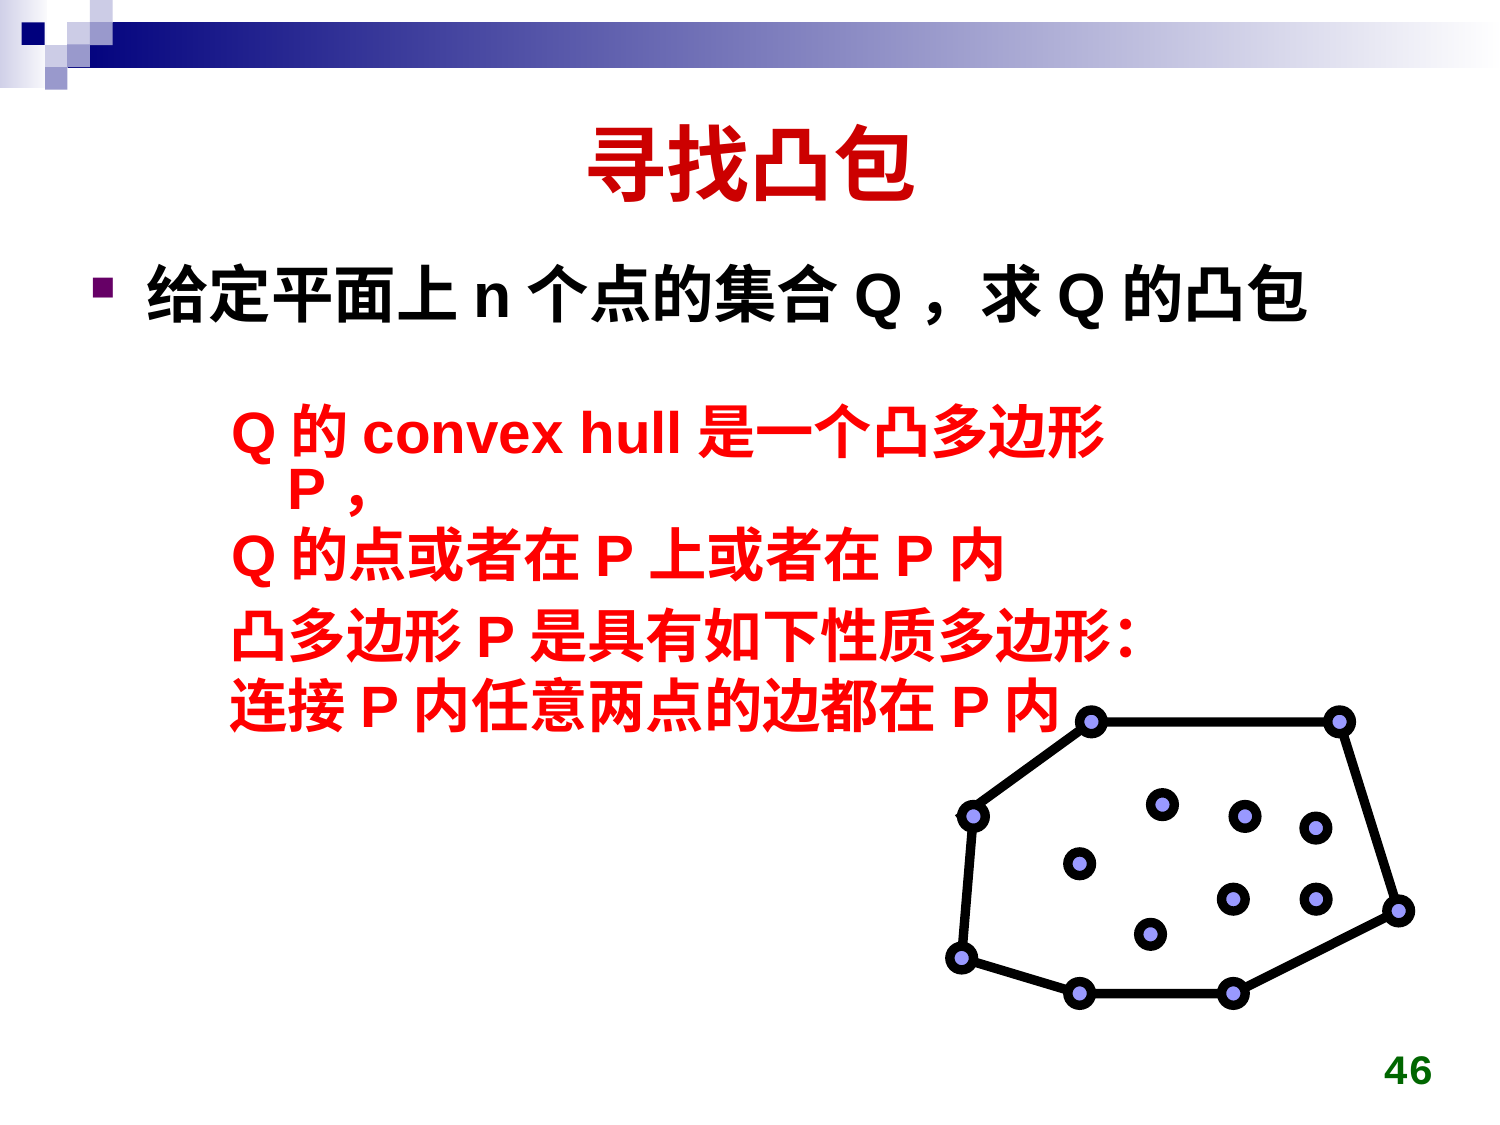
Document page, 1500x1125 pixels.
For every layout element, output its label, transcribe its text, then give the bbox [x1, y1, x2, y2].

list 给定平面上n个点的集合Q，求Q的凸包 [75, 243, 1425, 1024]
text_box Q的convex hull是一个凸多边形P， Q的点或者在P上或者在P内 [216, 400, 1150, 591]
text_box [949, 709, 1411, 1006]
slide_number 46 [1098, 1025, 1449, 1100]
title 寻找凸包 [75, 75, 1425, 243]
text_box 凸多边形P是具有如下性质多边形： 连接P内任意两点的边都在P内 [214, 591, 1190, 747]
